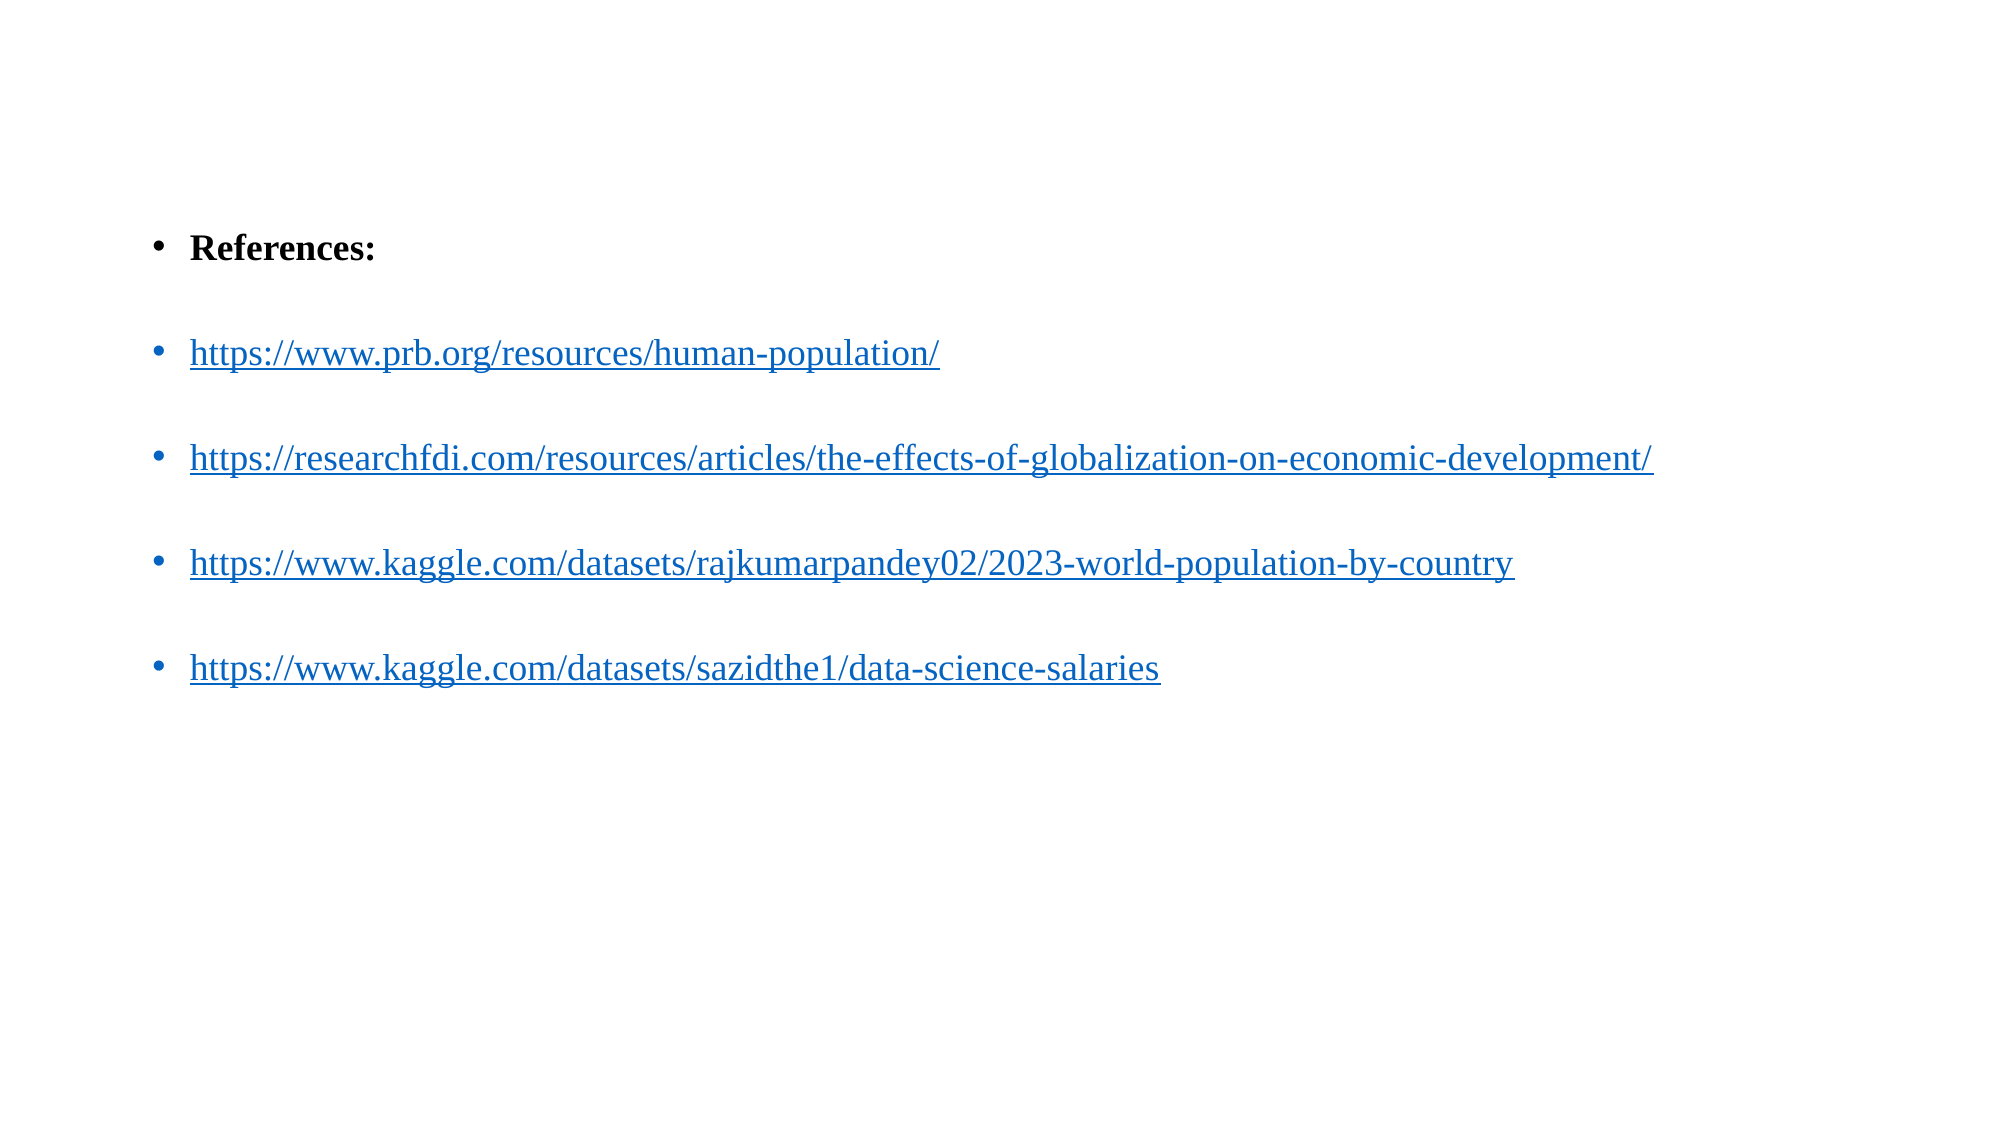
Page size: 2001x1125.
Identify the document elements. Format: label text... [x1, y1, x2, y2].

list References: https://www.prb.org/resources/human-population/ https://researchfdi.com/resources/articles/the-effects-of-globalization-on-economic-development/ https://www.kaggle.com/datasets/rajkumarpandey02/2023-world-population-by-country https://www.kaggle.com/datasets/sazidthe1/data-science-salaries [137, 193, 1863, 1014]
